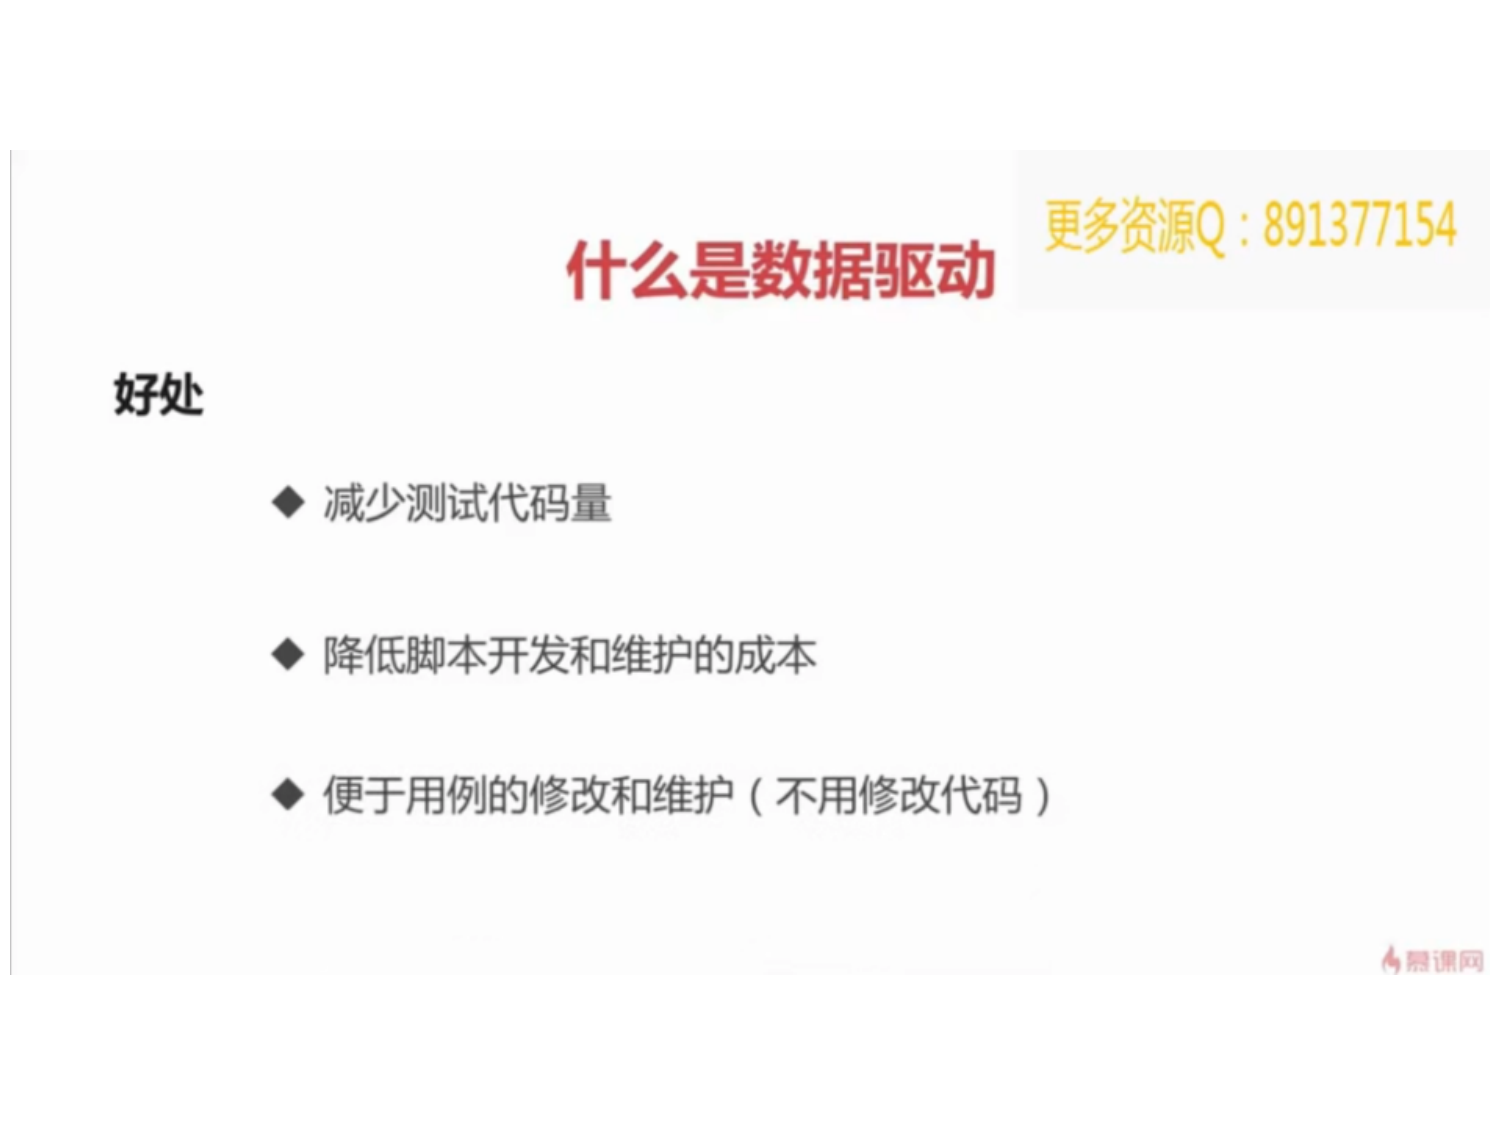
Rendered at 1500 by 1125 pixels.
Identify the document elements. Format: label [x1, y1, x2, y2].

picture [10, 150, 1490, 975]
